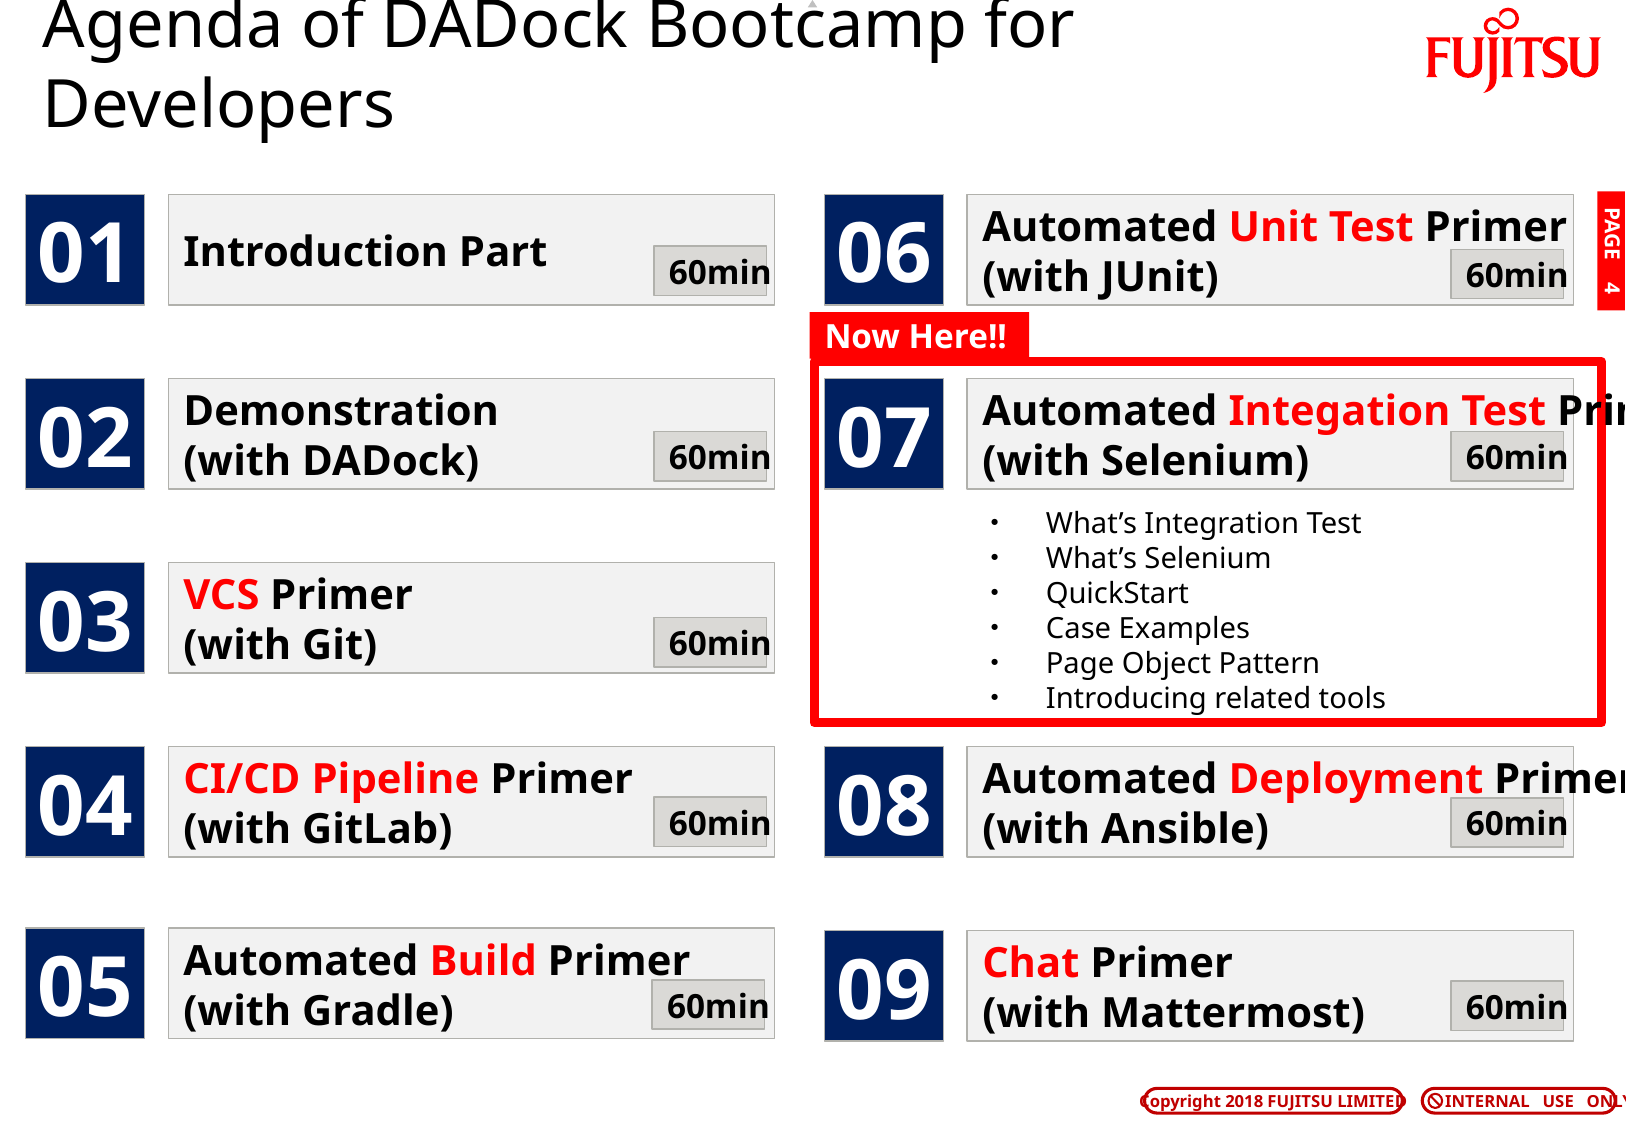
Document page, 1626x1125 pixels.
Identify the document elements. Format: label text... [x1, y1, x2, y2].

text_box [824, 930, 1574, 1042]
text_box 01 [25, 194, 145, 305]
text_box ・ What’s Integration Test ・ What’s Selenium ・ QuickStart ・ Case Examples ・ Page Object Pattern ・ Introducing related tools [965, 508, 1572, 710]
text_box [25, 562, 775, 674]
title Agenda of DADock Bootcamp for Developers [28, 28, 1404, 93]
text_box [824, 746, 1574, 858]
text_box Now Here!! [809, 312, 1030, 359]
text_box 60min [653, 246, 767, 296]
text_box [25, 378, 775, 490]
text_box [25, 927, 775, 1039]
slide_number PAGE 3 [1597, 191, 1625, 311]
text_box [25, 746, 775, 858]
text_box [824, 194, 1574, 306]
text_box Introduction Part [168, 194, 775, 305]
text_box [824, 378, 1574, 490]
text_box [814, 361, 1602, 723]
